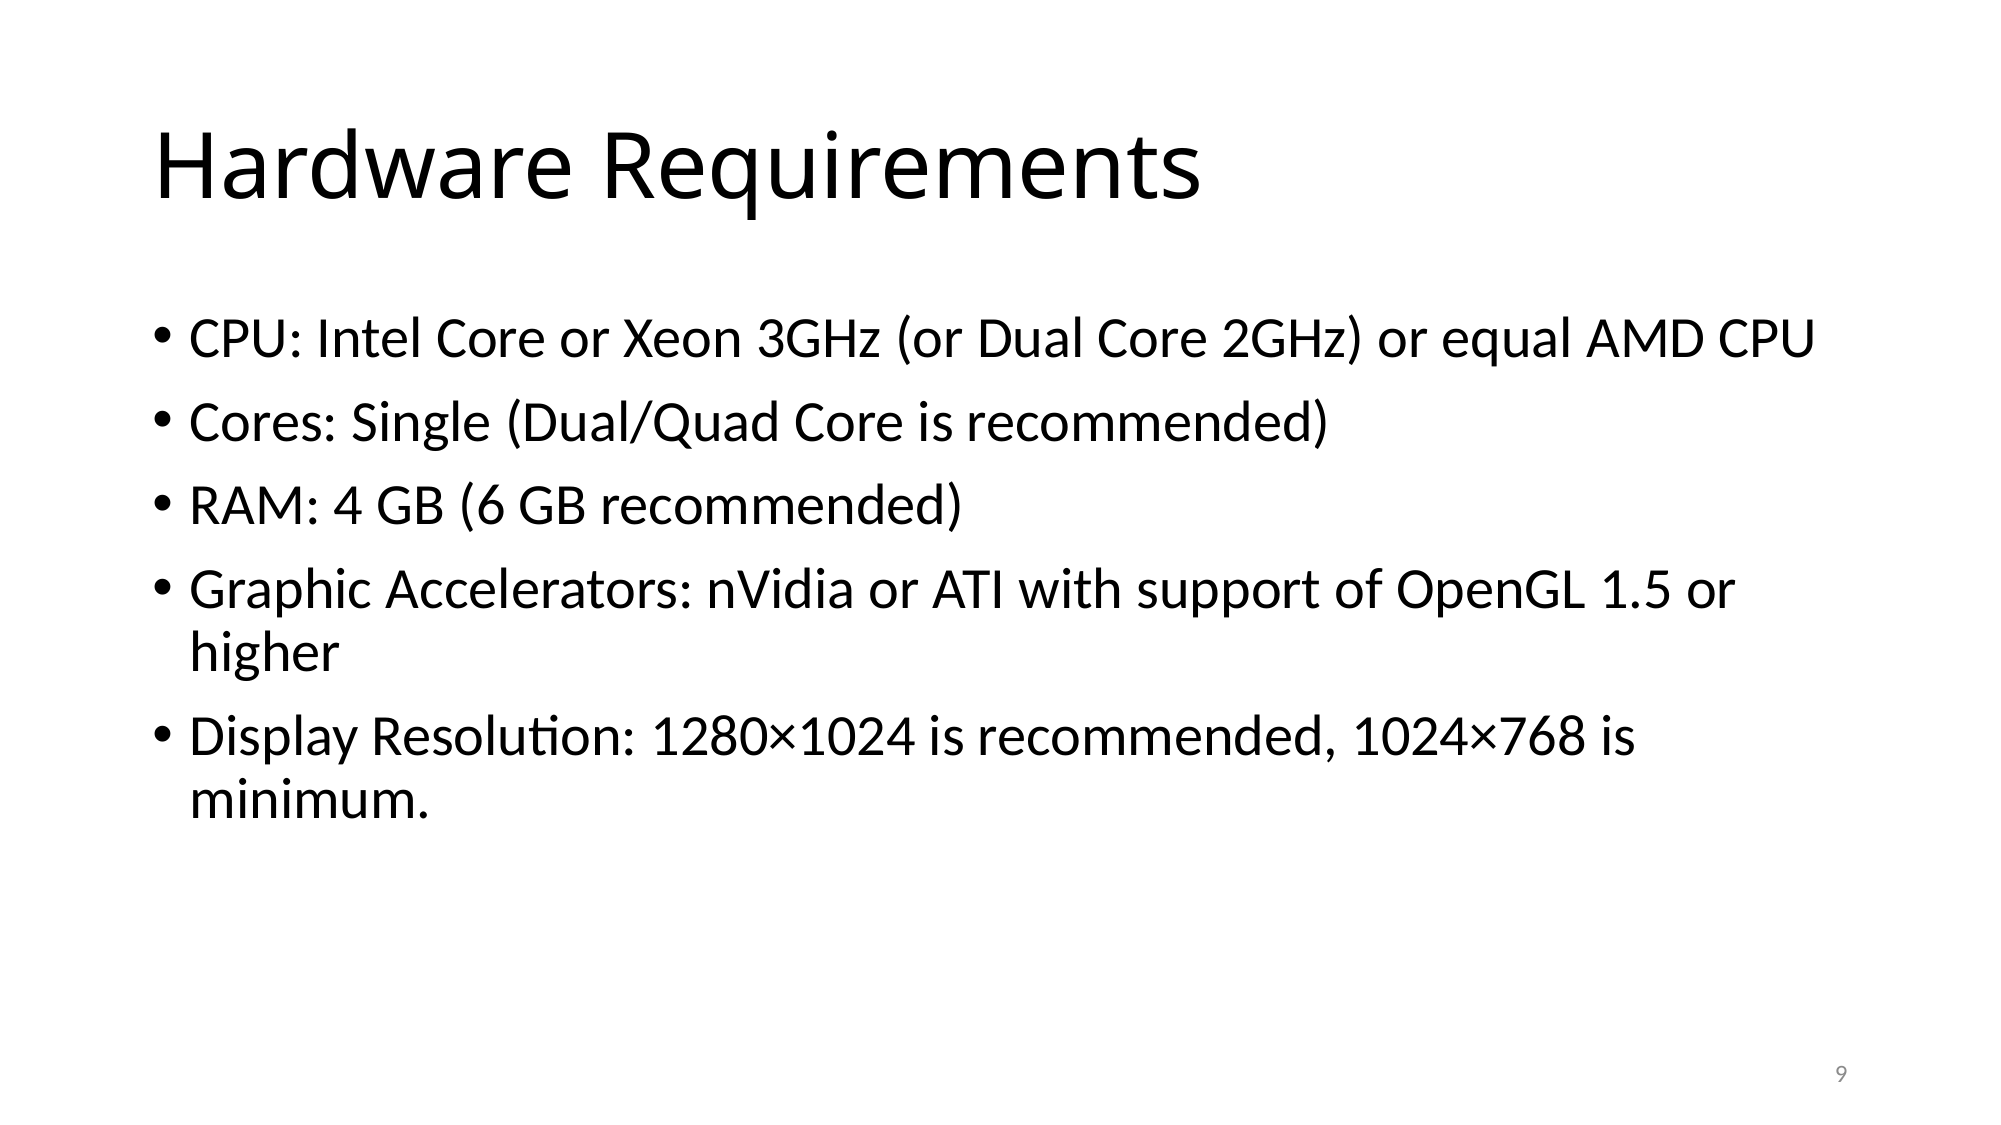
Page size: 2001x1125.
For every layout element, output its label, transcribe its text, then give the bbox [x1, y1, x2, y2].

list CPU: Intel Core or Xeon 3GHz (or Dual Core 2GHz) or equal AMD CPU Cores: Single (Dual/Quad Core is recommended) RAM: 4 GB (6 GB recommended) Graphic Accelerators: nVidia or ATI with support of OpenGL 1.5 or higher Display Resolution: 1280×1024 is recommended, 1024×768 is minimum. [137, 299, 1863, 1014]
title Hardware Requirements [137, 59, 1863, 278]
slide_number 9 [1412, 1042, 1863, 1103]
